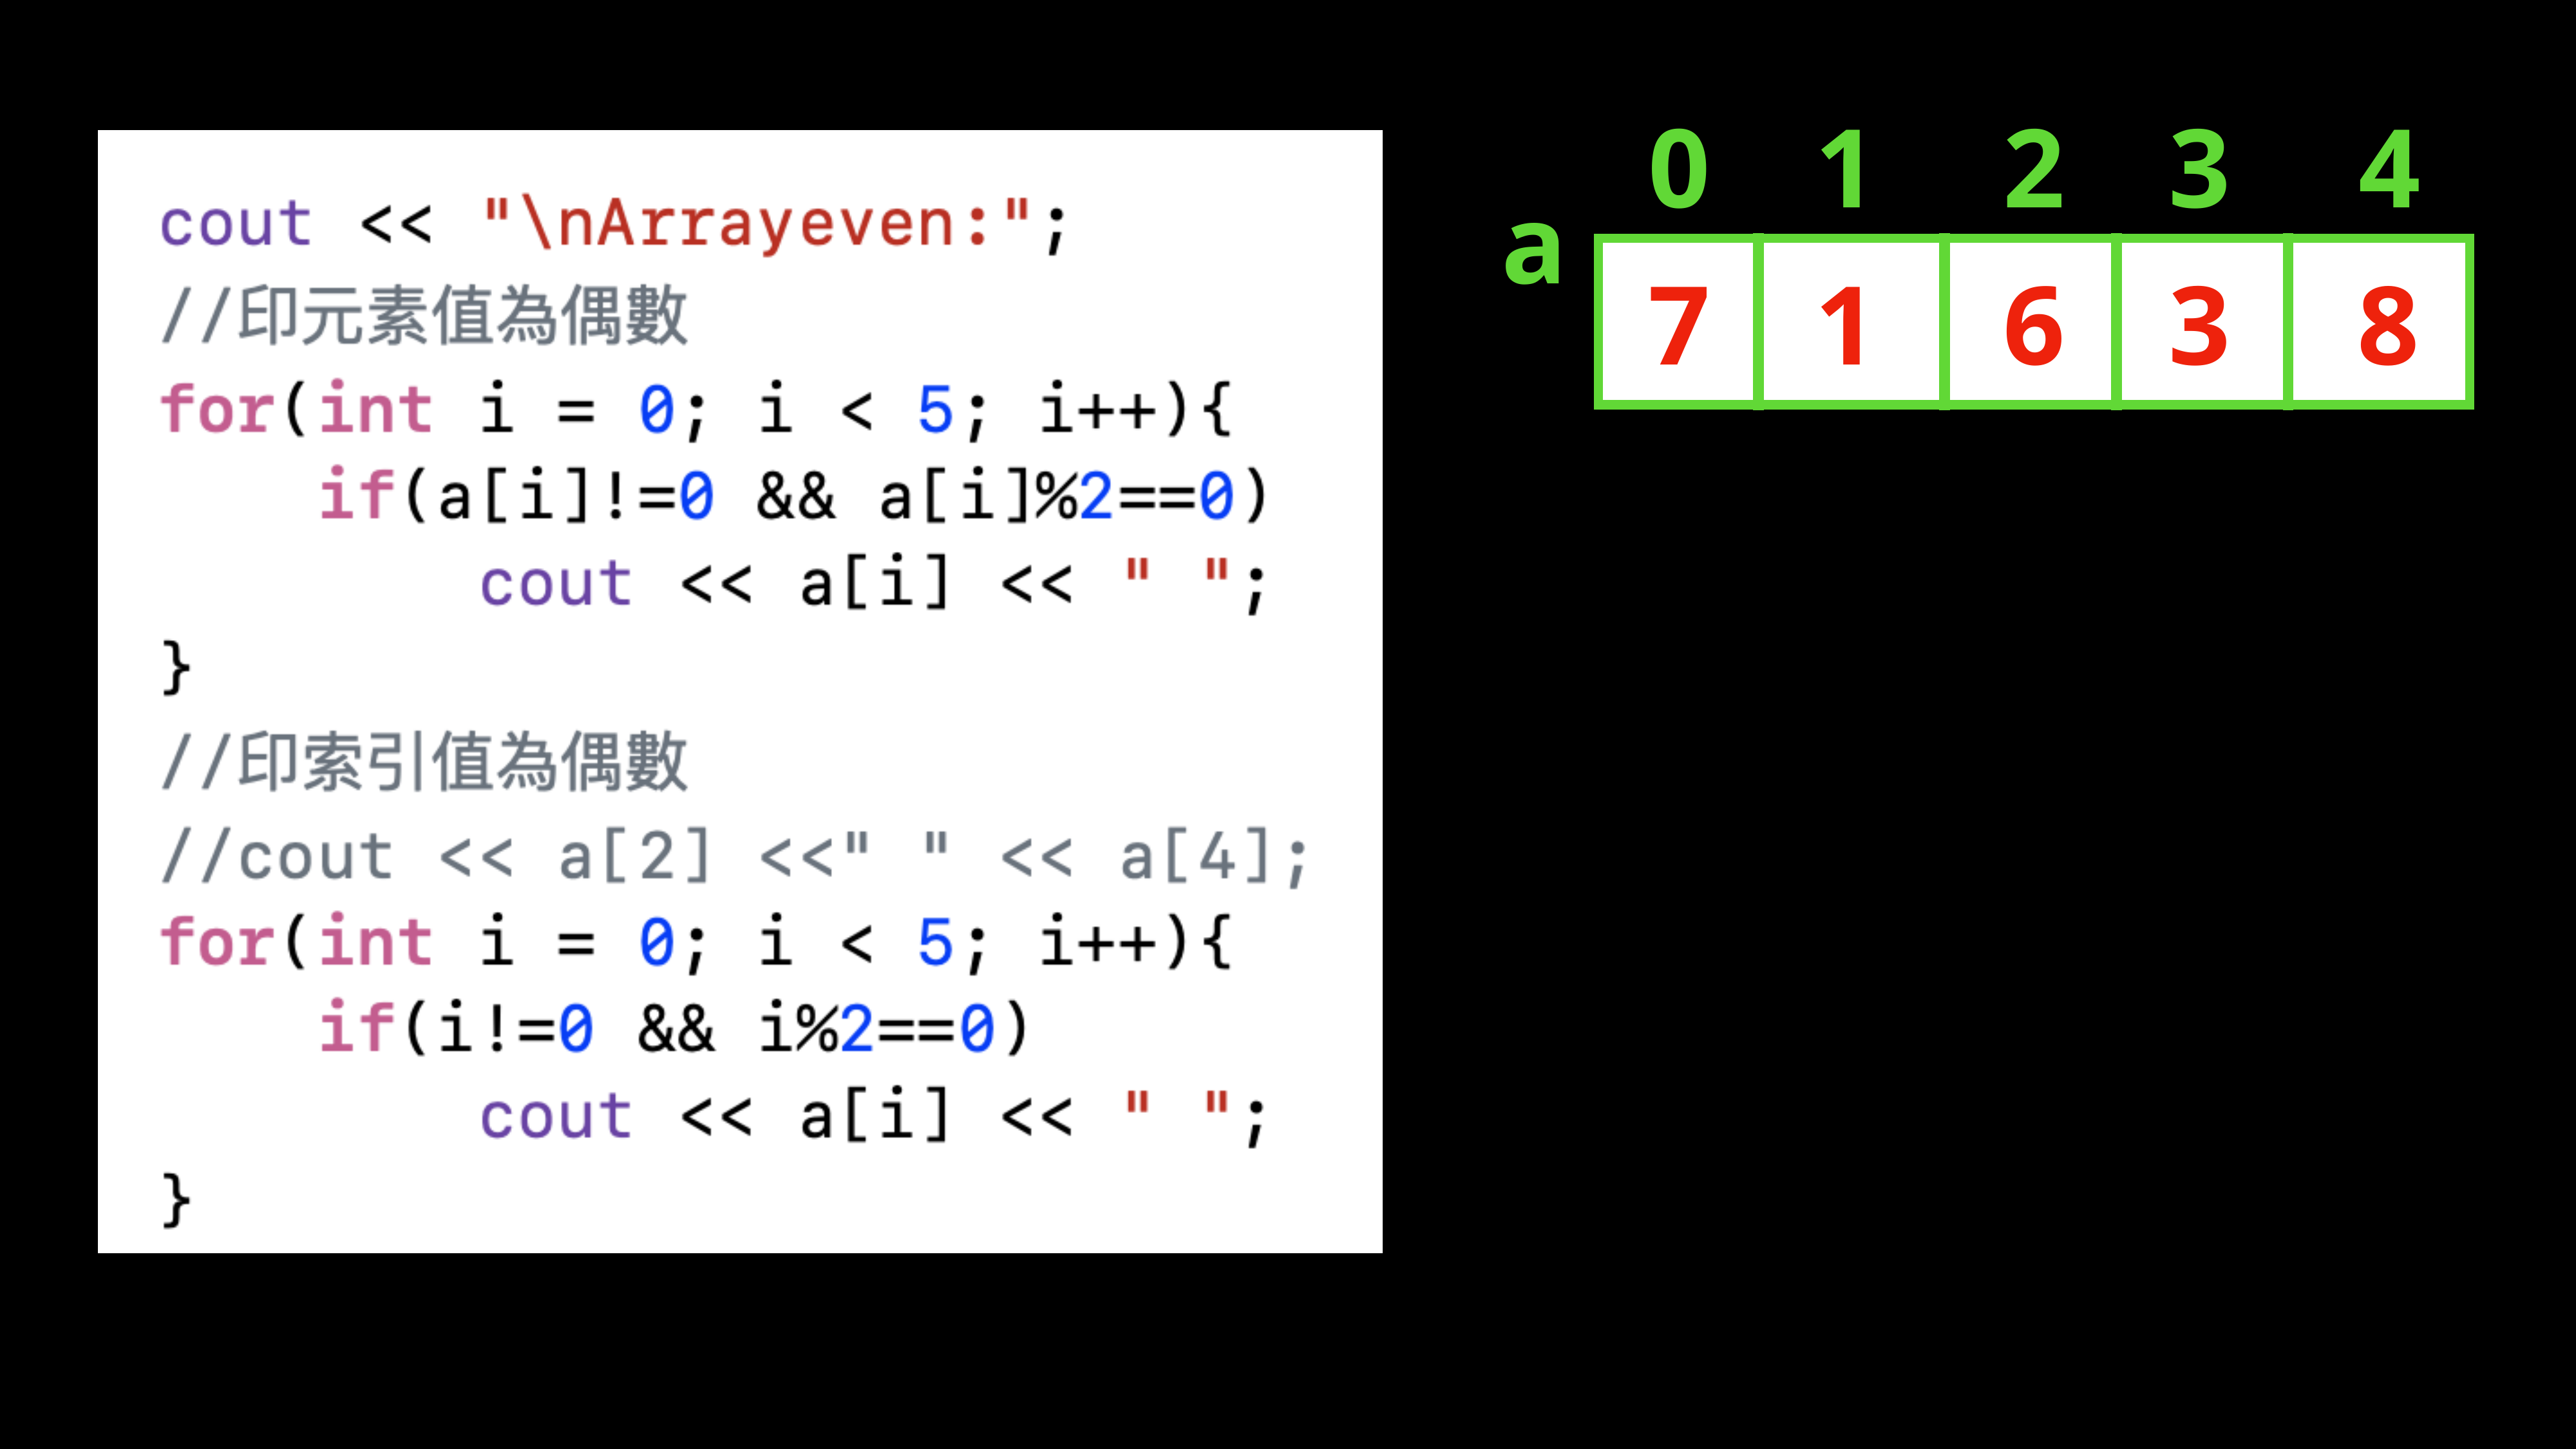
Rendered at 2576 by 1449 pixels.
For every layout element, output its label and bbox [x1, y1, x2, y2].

picture [98, 130, 1383, 1254]
text_box [1496, 94, 2470, 410]
